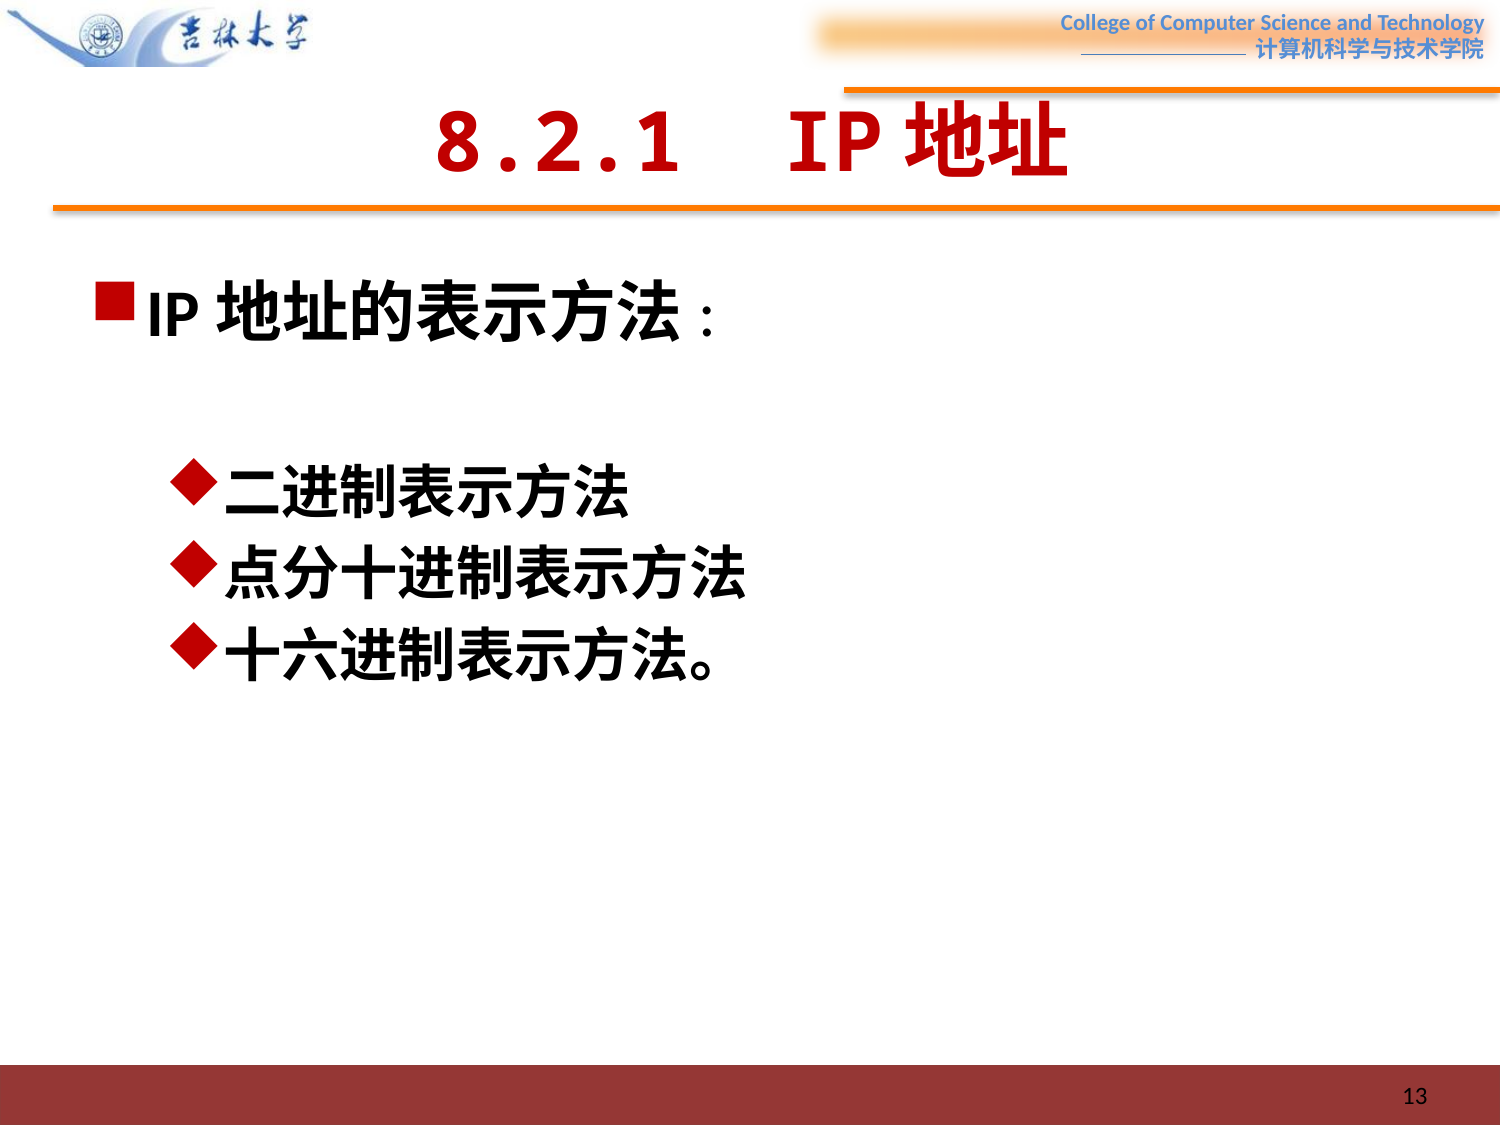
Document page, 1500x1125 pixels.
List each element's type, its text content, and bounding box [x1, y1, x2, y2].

list IP地址的表示方法: 二进制表示方法 点分十进制表示方法 十六进制表示方法。 [75, 262, 1425, 1005]
text_box 13 [1092, 1065, 1443, 1125]
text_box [799, 0, 1500, 71]
footer [0, 1063, 1500, 1125]
picture [0, 0, 314, 68]
title 8.2.1 IP地址 [76, 66, 1427, 207]
